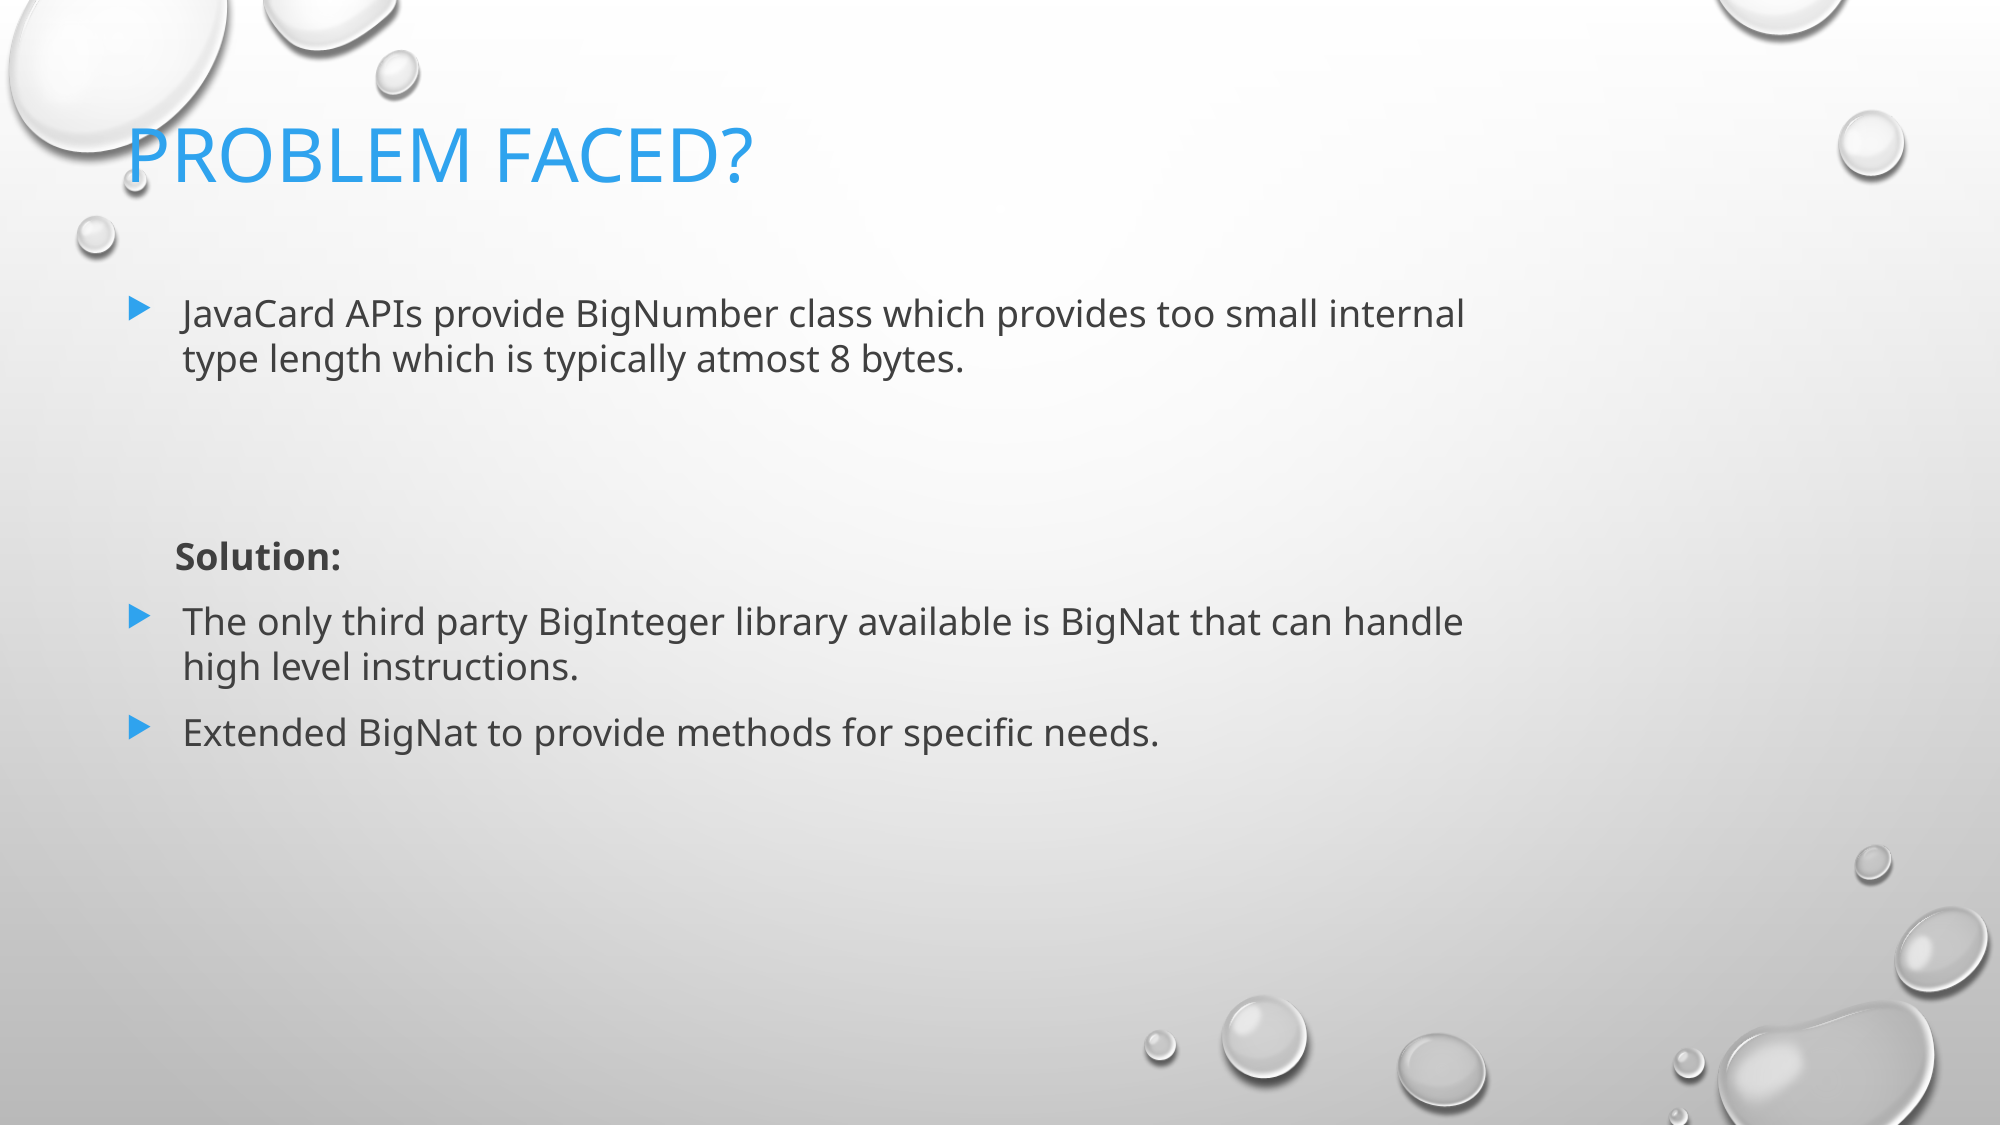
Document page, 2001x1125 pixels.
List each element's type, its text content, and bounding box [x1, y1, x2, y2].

text_box JavaCard APIs provide BigNumber class which provides too small internal type length which is typically atmost 8 bytes. Solution: The only third party BigInteger library available is BigNat that can handle high level instructions. Extended BigNat to provide methods for specific needs. [111, 282, 1522, 991]
picture [0, 0, 2000, 1125]
text_box PROBLEM FACED? [111, 99, 1522, 282]
